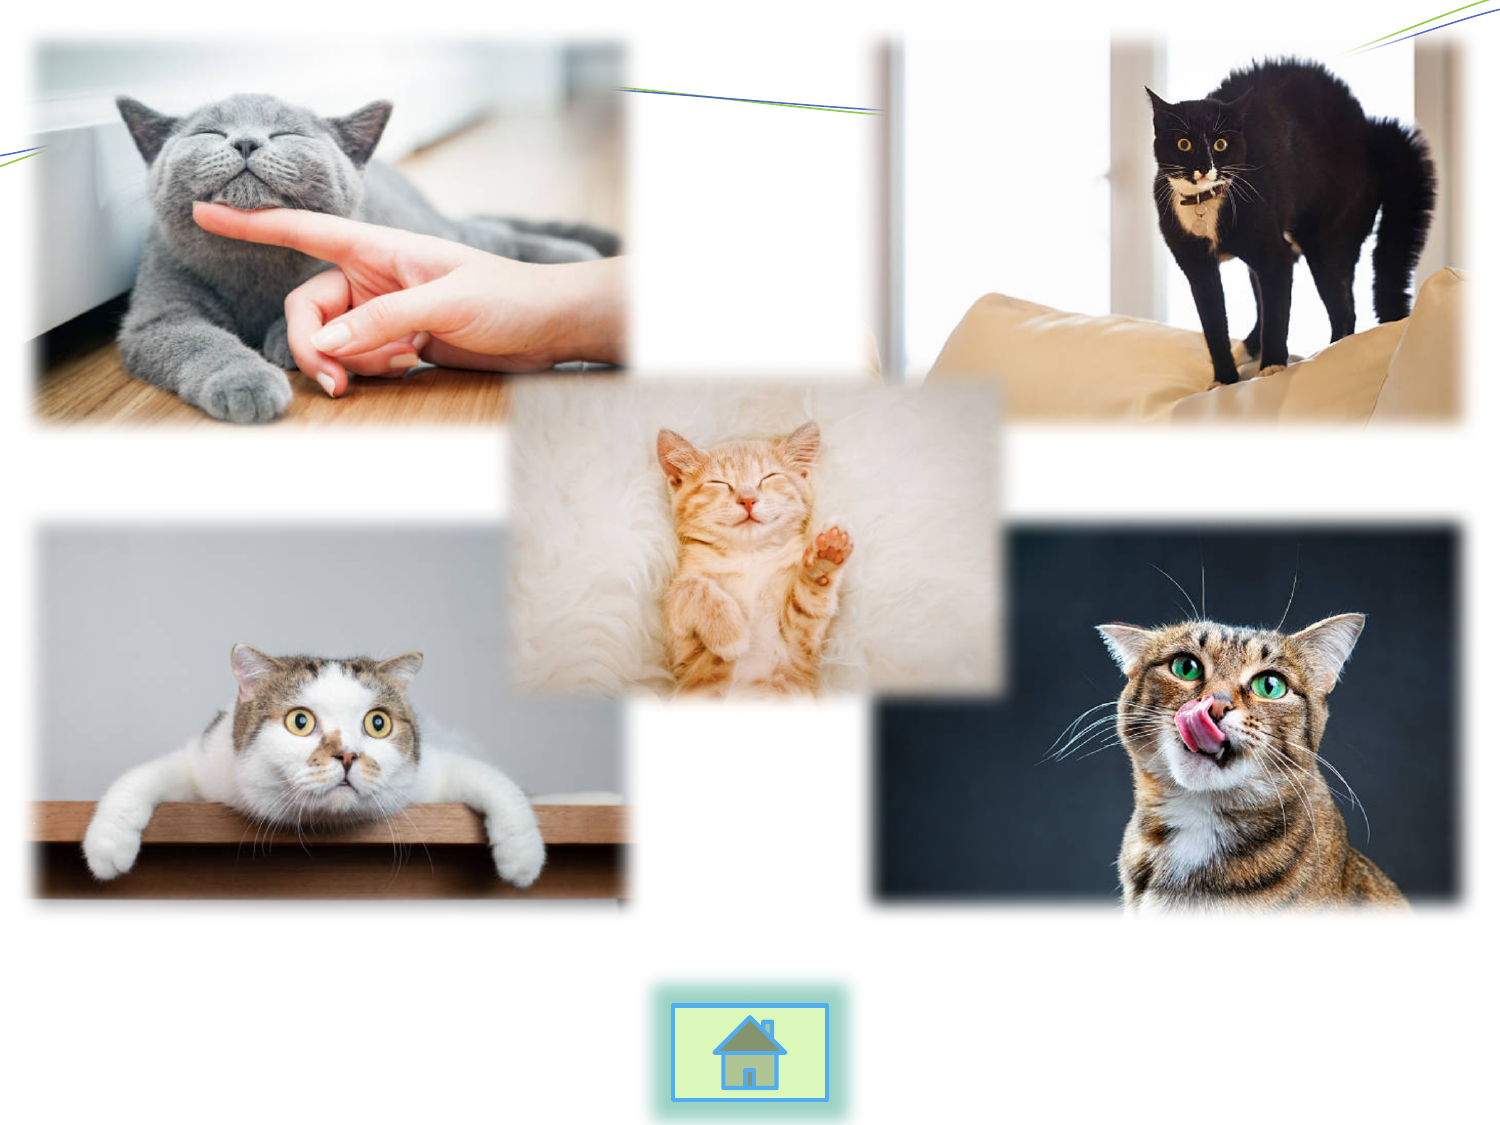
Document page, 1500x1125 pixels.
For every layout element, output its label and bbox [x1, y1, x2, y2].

picture [853, 504, 1480, 923]
picture [17, 504, 644, 923]
picture [17, 23, 1480, 714]
text_box [671, 1003, 829, 1102]
